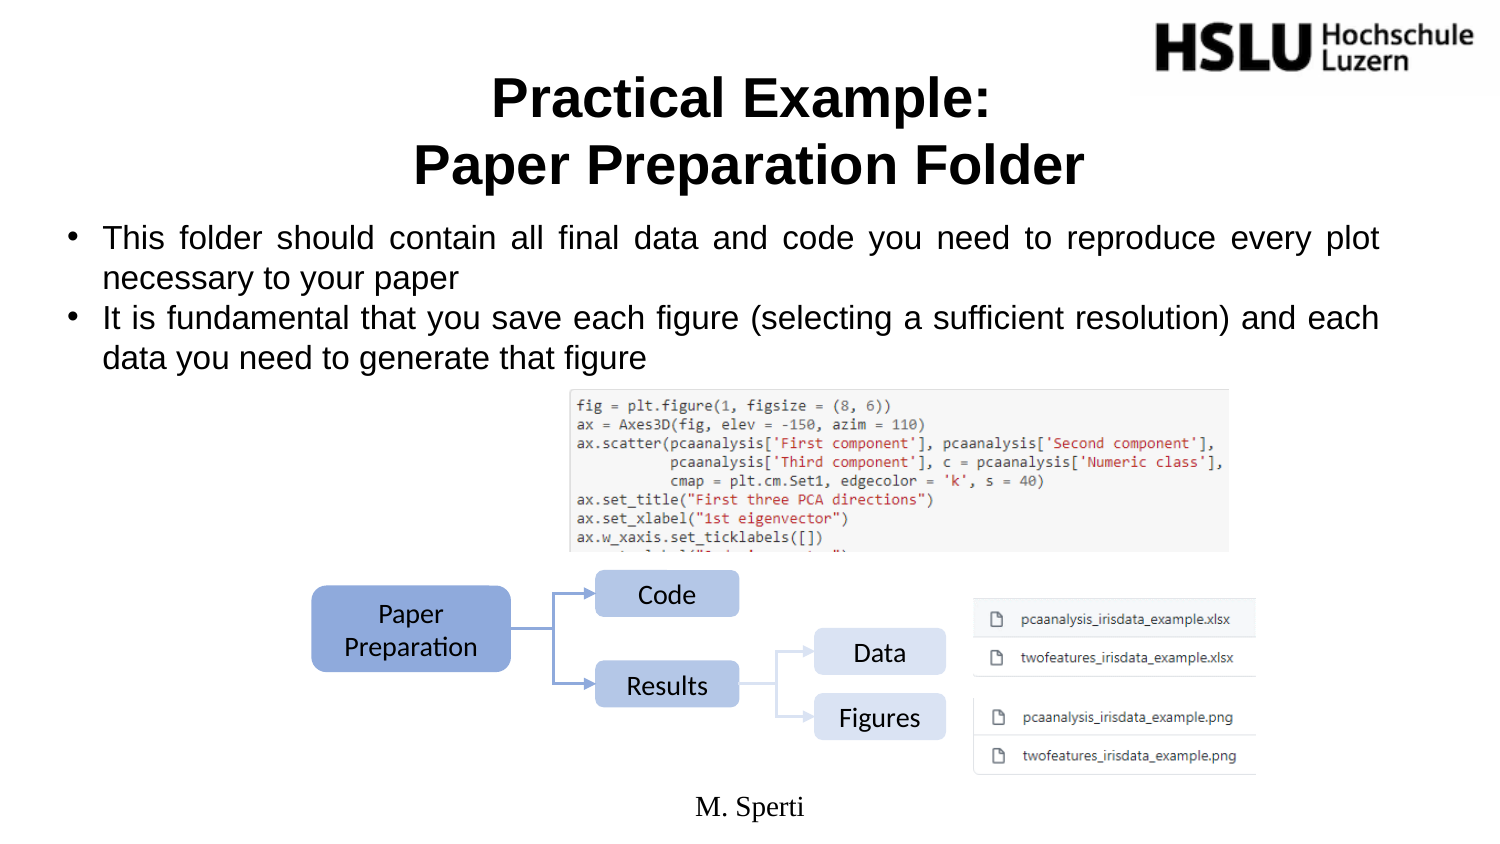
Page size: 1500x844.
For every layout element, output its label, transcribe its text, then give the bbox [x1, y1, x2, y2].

picture [1130, 0, 1500, 96]
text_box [312, 571, 946, 739]
picture [973, 597, 1256, 680]
footer M. Sperti [496, 782, 1004, 827]
text_box This folder should contain all final data and code you need to reproduce every plot necessary to your paper It is fundamental that you save each figure (selecting a sufficient resolution) and each data you need to generate that figure [52, 208, 1397, 384]
picture [973, 698, 1256, 775]
picture [564, 389, 1236, 552]
text_box Practical Example: Paper Preparation Folder [312, 53, 1188, 204]
